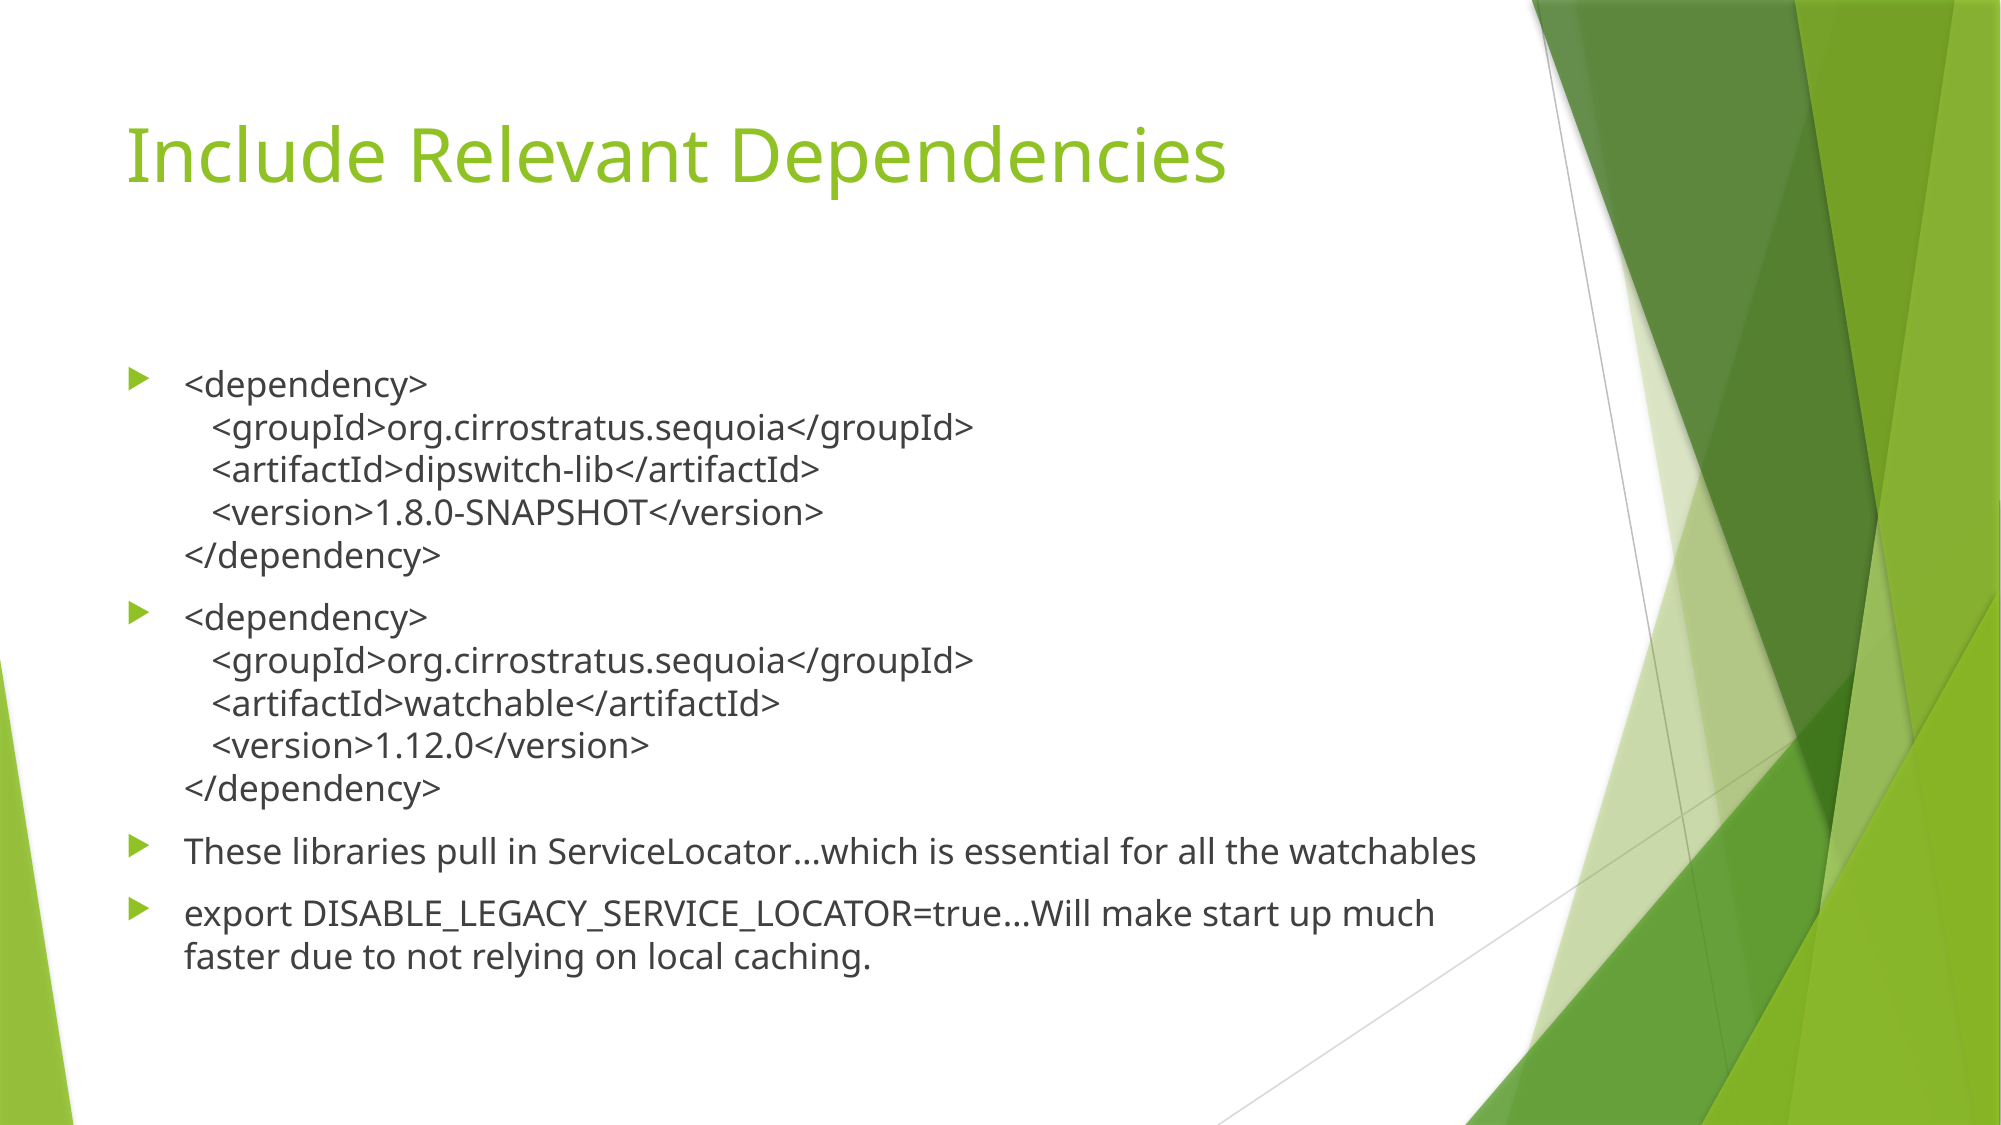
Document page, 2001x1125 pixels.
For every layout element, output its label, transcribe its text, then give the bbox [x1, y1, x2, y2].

title Include Relevant Dependencies [111, 99, 1522, 317]
list <dependency> <groupId>org.cirrostratus.sequoia</groupId> <artifactId>dipswitch-lib</artifactId> <version>1.8.0-SNAPSHOT</version> </dependency> <dependency> <groupId>org.cirrostratus.sequoia</groupId> <artifactId>watchable</artifactId> <version>1.12.0</version> </dependency> These libraries pull in ServiceLocator…which is essential for all the watchables export DISABLE_LEGACY_SERVICE_LOCATOR=true…Will make start up much faster due to not relying on local caching. [111, 354, 1522, 992]
